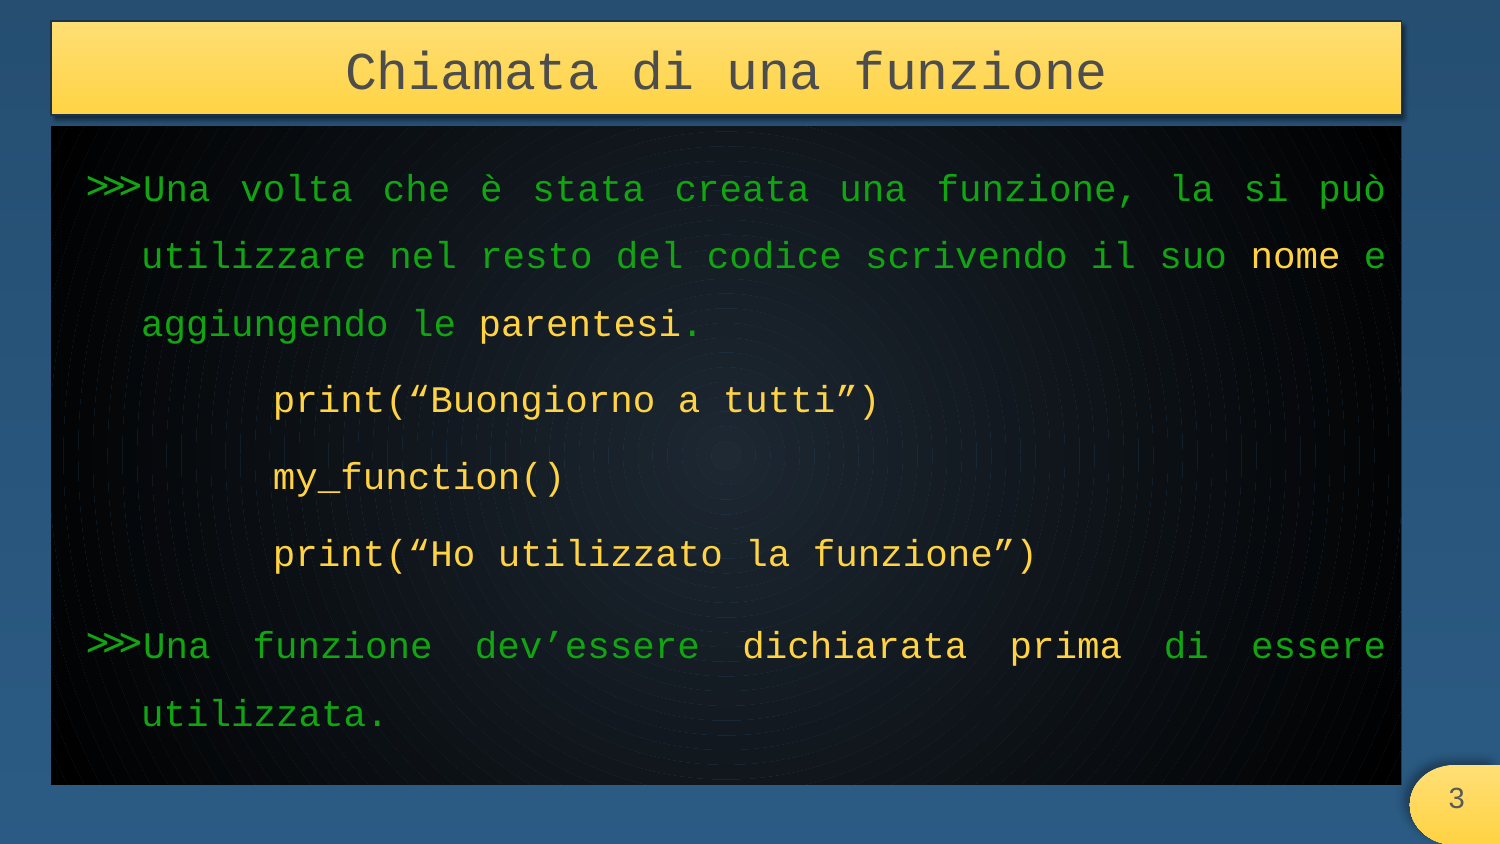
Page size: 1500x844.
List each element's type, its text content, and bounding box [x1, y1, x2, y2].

list Una volta che è stata creata una funzione, la si può utilizzare nel resto del codice scrivendo il suo nome e aggiungendo le parentesi. print(“Buongiorno a tutti”) my_function() print(“Ho utilizzato la funzione”) Una funzione dev’essere dichiarata prima di essere utilizzata. [51, 126, 1402, 785]
title Chiamata di una funzione [50, 20, 1402, 116]
slide_number ‹#› [1389, 764, 1480, 830]
